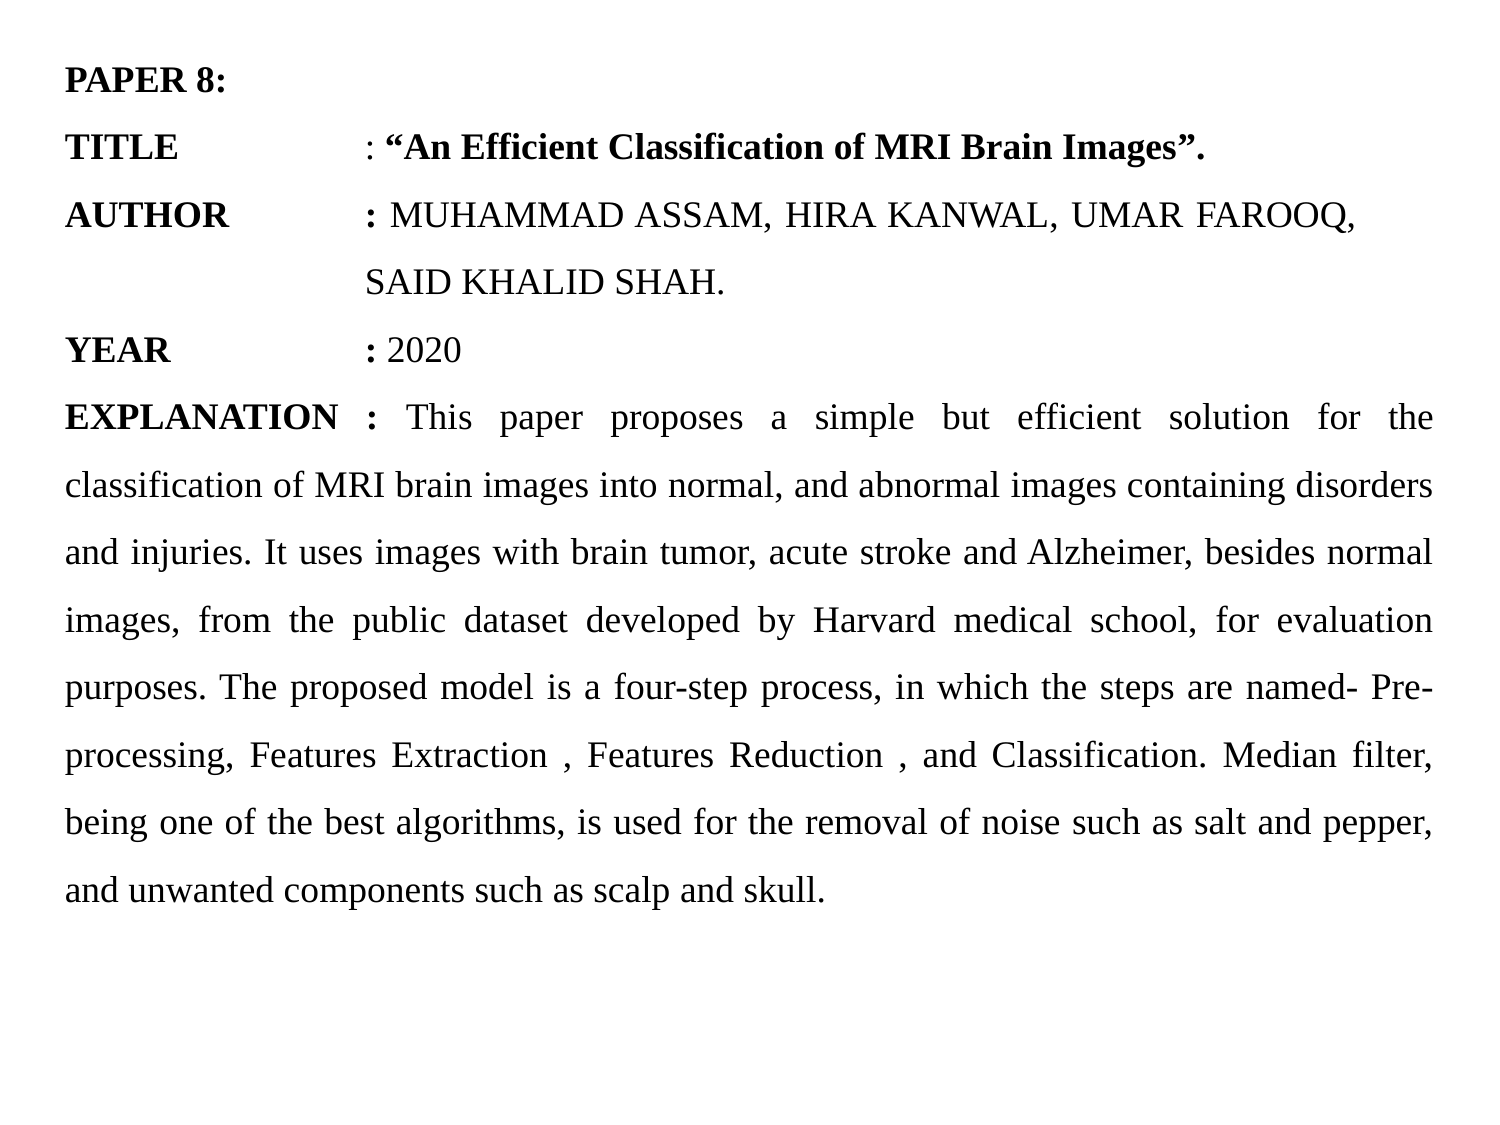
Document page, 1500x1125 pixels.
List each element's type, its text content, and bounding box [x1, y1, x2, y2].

text_box PAPER 8: TITLE : “An Efficient Classification of MRI Brain Images”. AUTHOR : MUHAMMAD ASSAM, HIRA KANWAL, UMAR FAROOQ, SAID KHALID SHAH. YEAR : 2020 EXPLANATION : This paper proposes a simple but efficient solution for the classification of MRI brain images into normal, and abnormal images containing disorders and injuries. It uses images with brain tumor, acute stroke and Alzheimer, besides normal images, from the public dataset developed by Harvard medical school, for evaluation purposes. The proposed model is a four-step process, in which the steps are named- Pre-processing, Features Extraction , Features Reduction , and Classification. Median filter, being one of the best algorithms, is used for the removal of noise such as salt and pepper, and unwanted components such as scalp and skull. [50, 24, 1450, 918]
